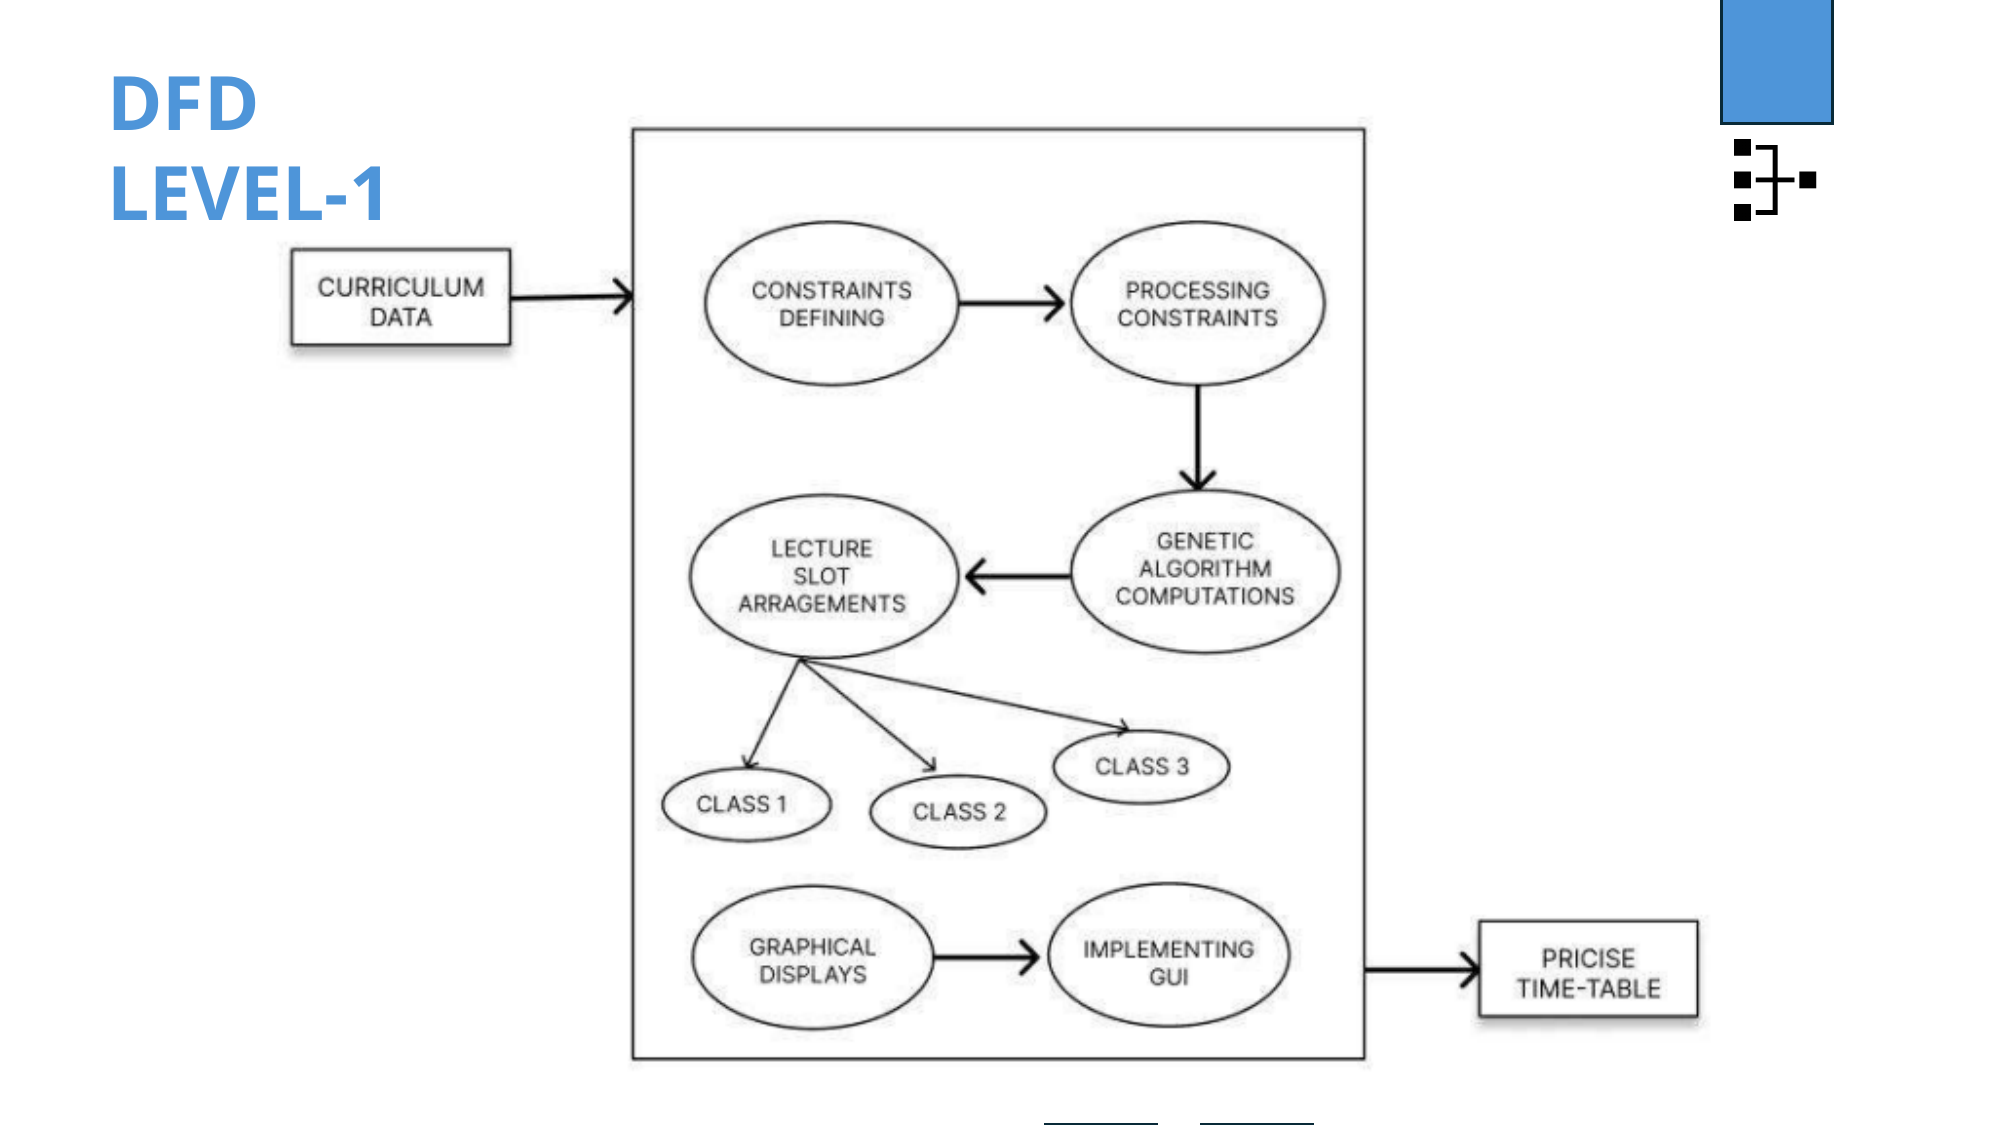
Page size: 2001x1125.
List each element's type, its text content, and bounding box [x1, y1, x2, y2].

text_box DFD LEVEL-1 [92, 48, 514, 244]
text_box [1720, 0, 1834, 125]
picture [227, 98, 1833, 1125]
